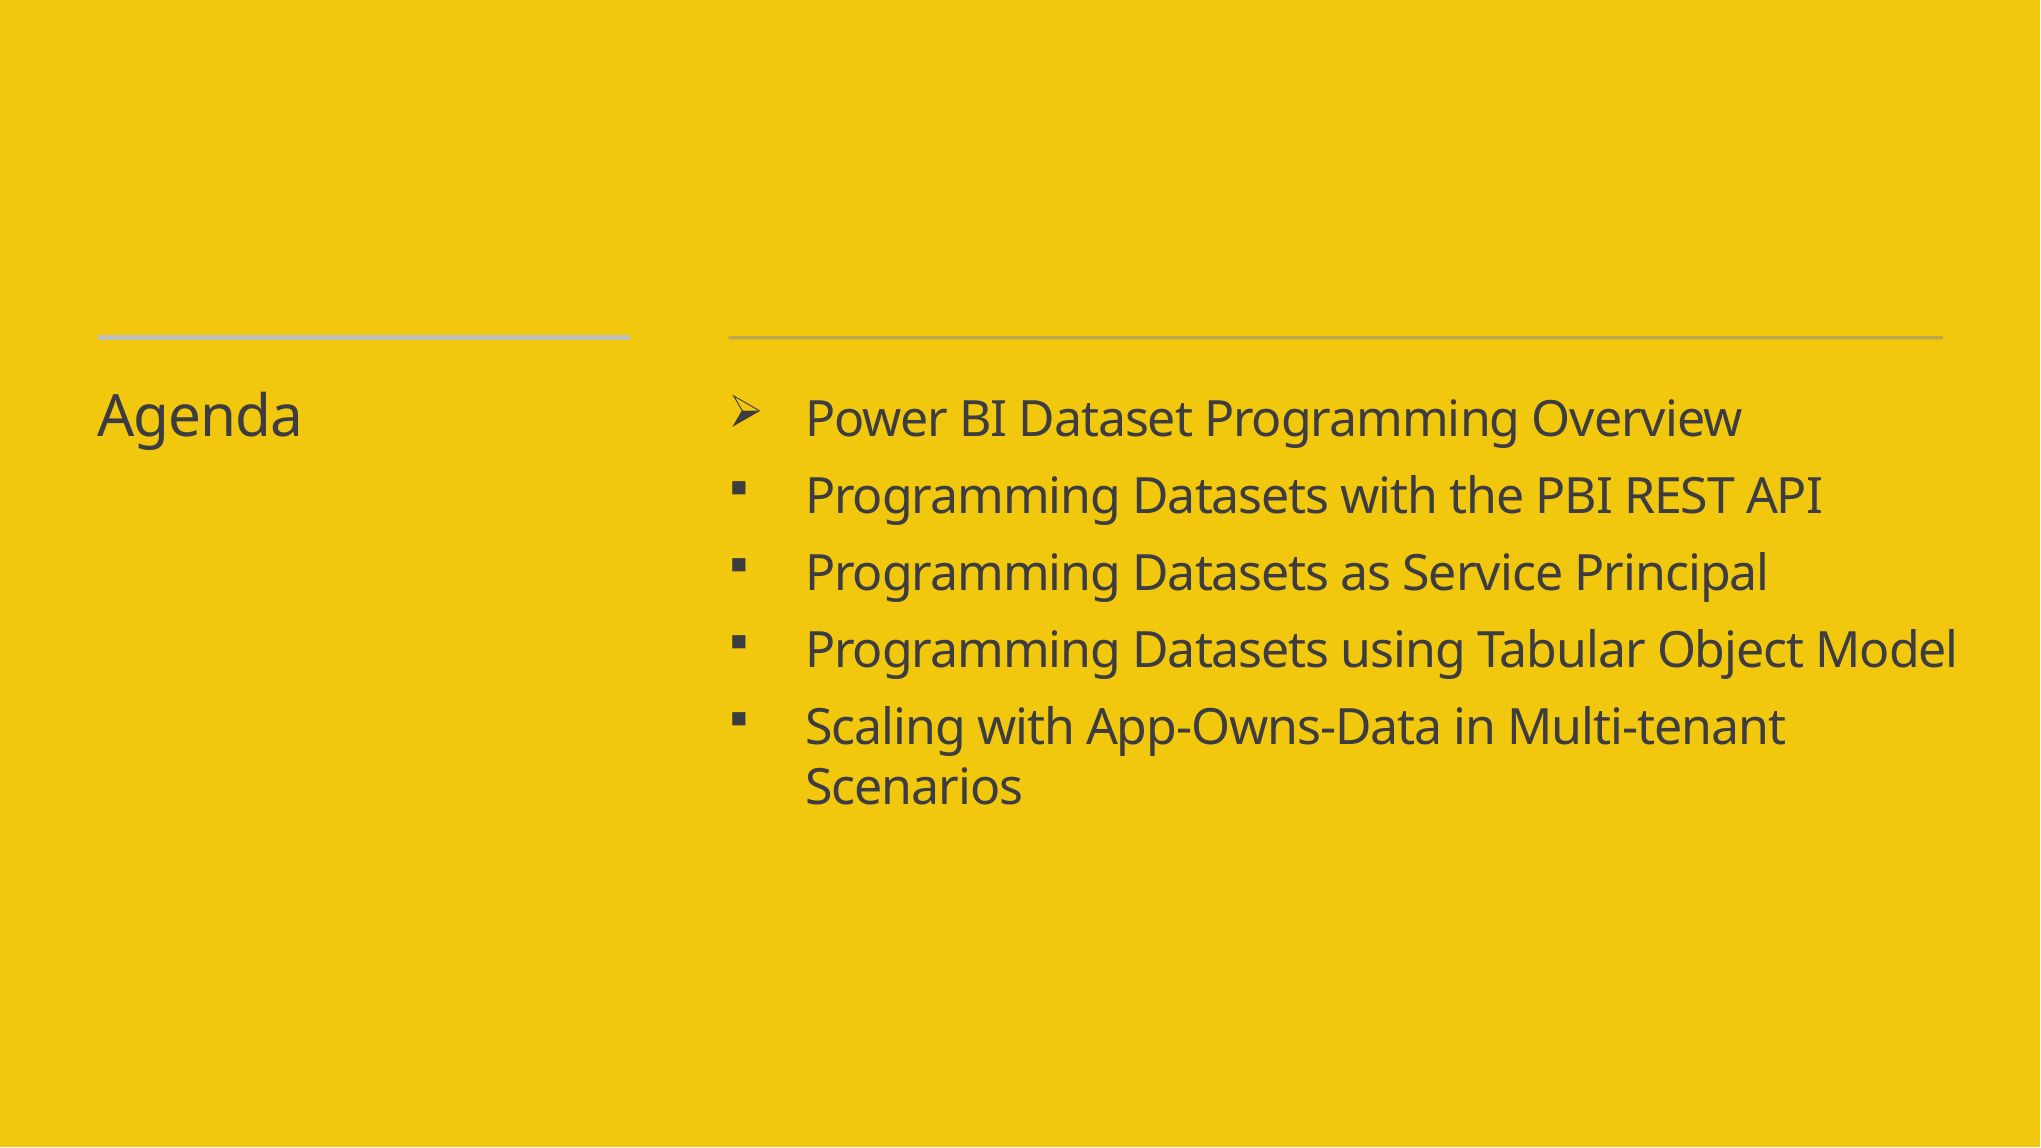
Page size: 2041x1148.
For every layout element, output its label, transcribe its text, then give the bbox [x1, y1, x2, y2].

list Power BI Dataset Programming Overview Programming Datasets with the PBI REST API Programming Datasets as Service Principal Programming Datasets using Tabular Object Model Scaling with App-Owns-Data in Multi-tenant Scenarios [728, 386, 2008, 757]
title Agenda [97, 386, 631, 451]
